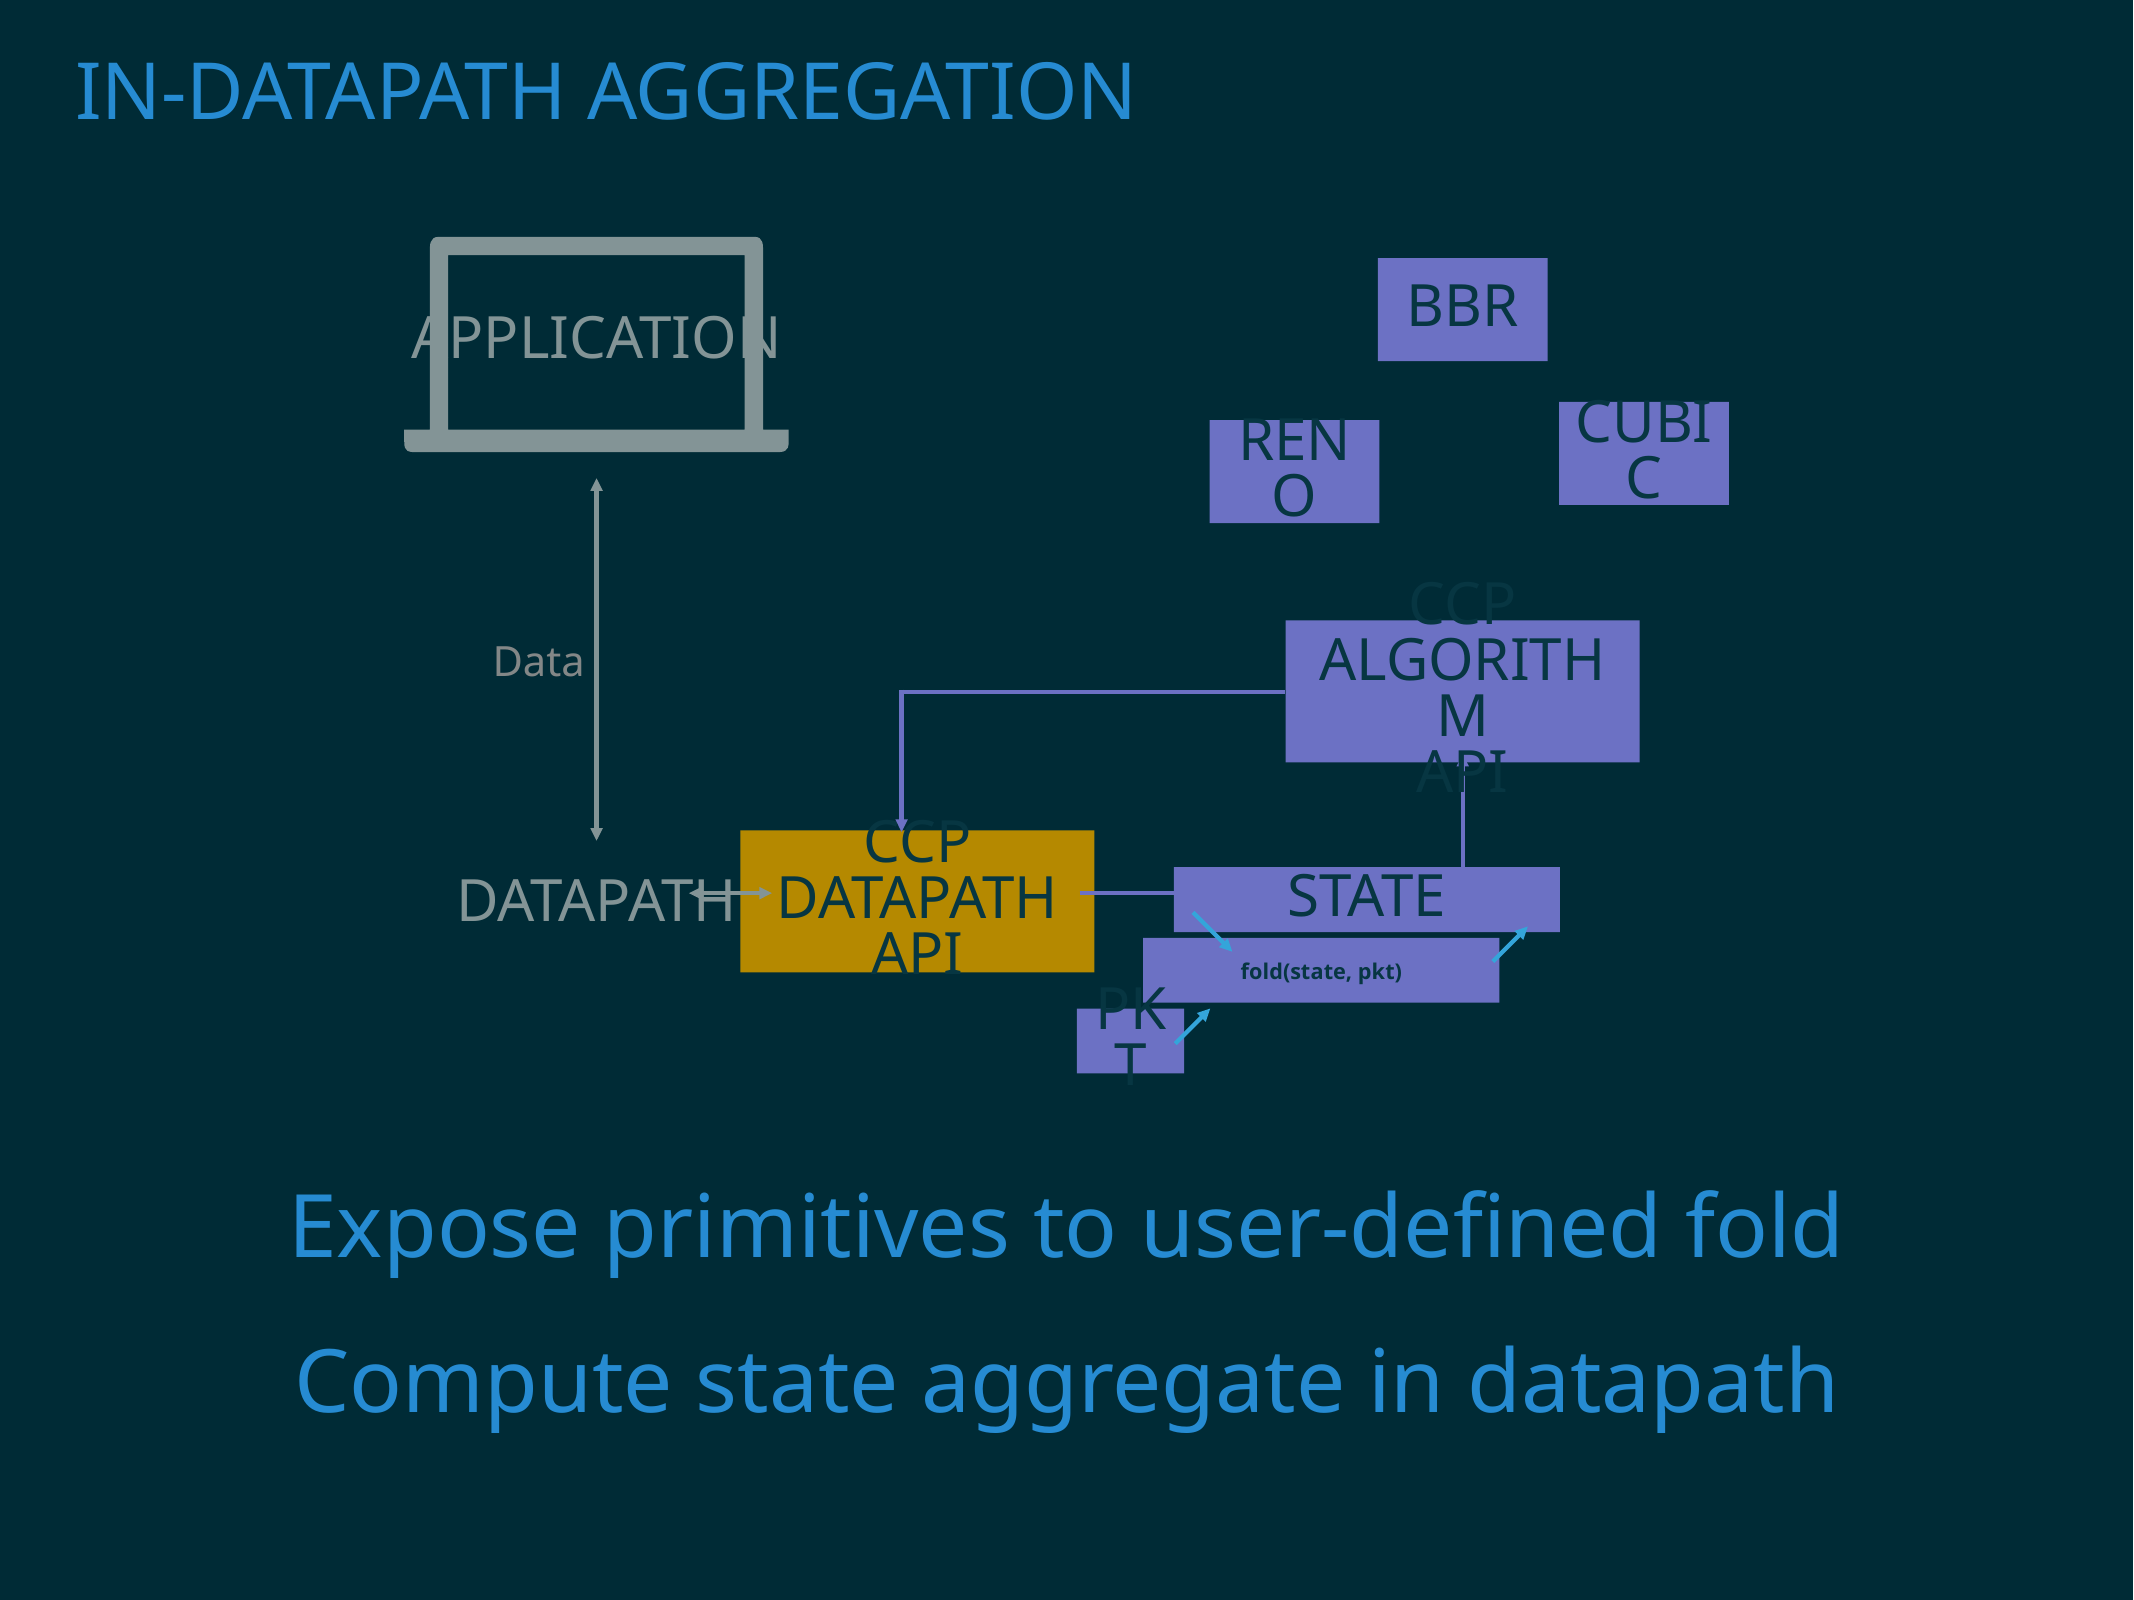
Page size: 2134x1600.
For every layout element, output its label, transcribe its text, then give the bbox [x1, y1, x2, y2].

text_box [1076, 866, 1561, 1074]
text_box Expose primitives to user-defined fold Compute state aggregate in datapath [279, 1162, 1854, 1439]
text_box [403, 236, 1730, 973]
title In-Datapath Aggregation [66, 50, 2068, 171]
